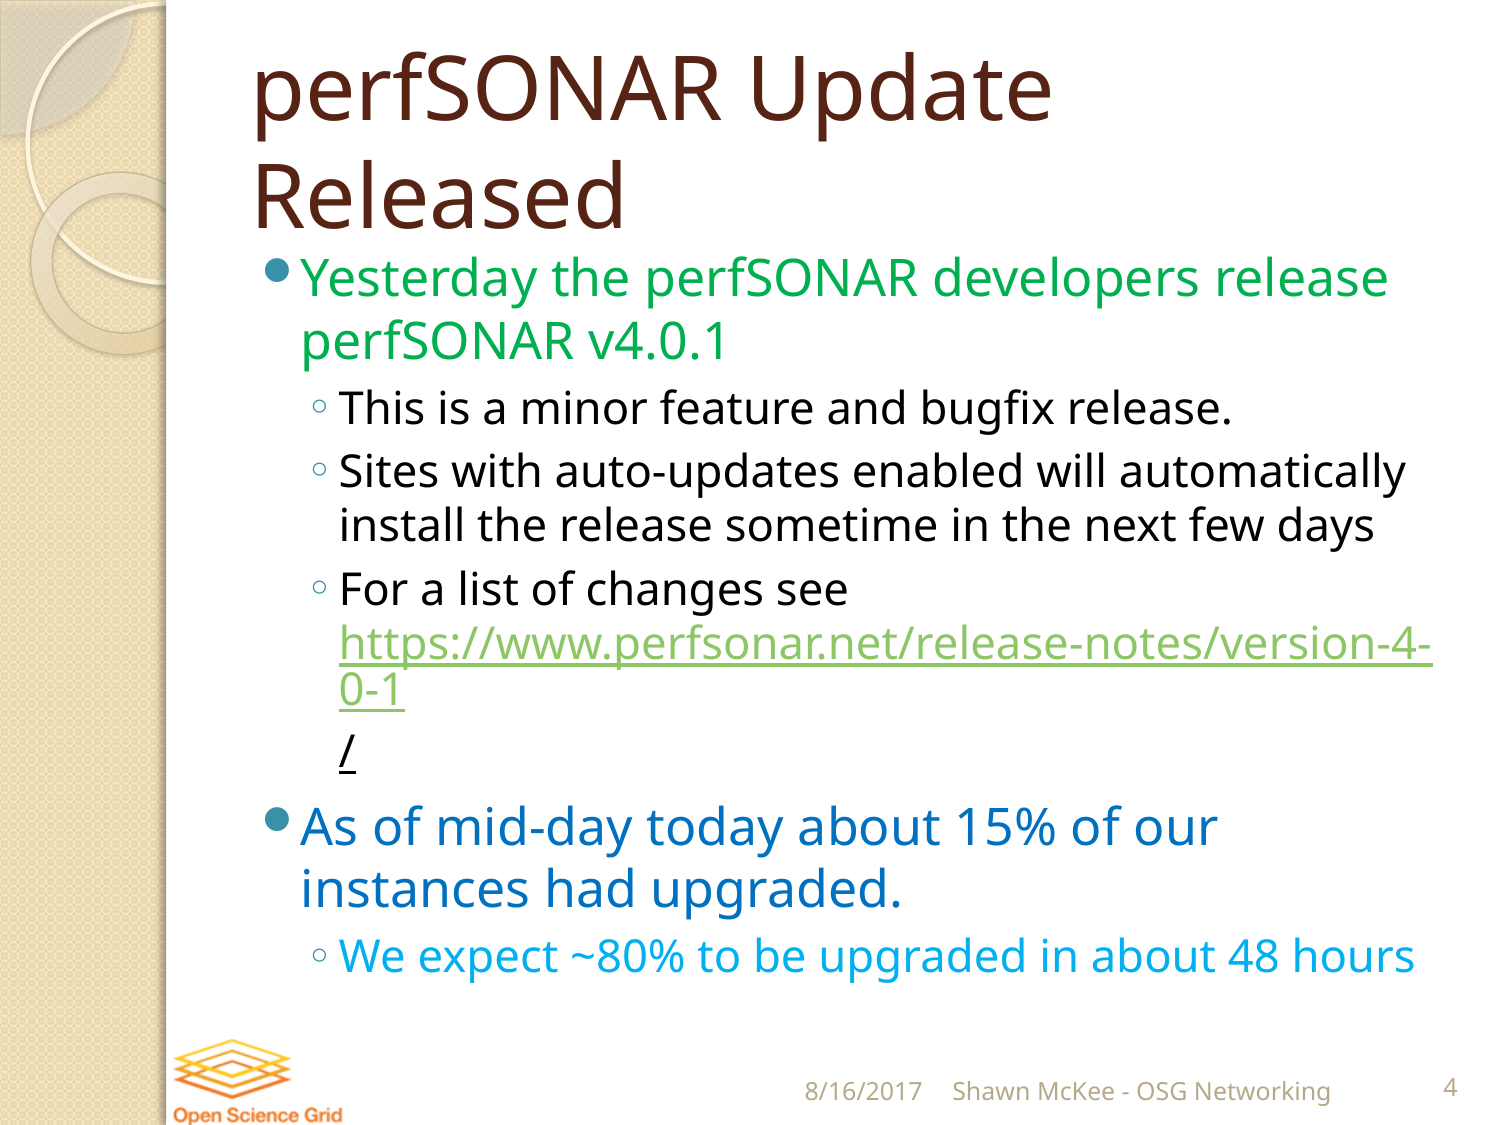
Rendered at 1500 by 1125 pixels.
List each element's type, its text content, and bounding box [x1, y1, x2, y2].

title perfSONAR Update Released [235, 45, 1466, 233]
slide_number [587, 1034, 937, 1113]
list Yesterday the perfSONAR developers release perfSONAR v4.0.1 This is a minor feature and bugfix release. Sites with auto-updates enabled will automatically install the release sometime in the next few days For a list of changes see https://www.perfsonar.net/release-notes/version-4-0-1/ As of mid-day today about 15% of our instances had upgraded. We expect ~80% to be upgraded in about 48 hours [235, 237, 1466, 1025]
footer Shawn McKee - OSG Networking [937, 1034, 1413, 1113]
picture [150, 1039, 385, 1125]
slide_number 4 [1413, 1034, 1488, 1113]
